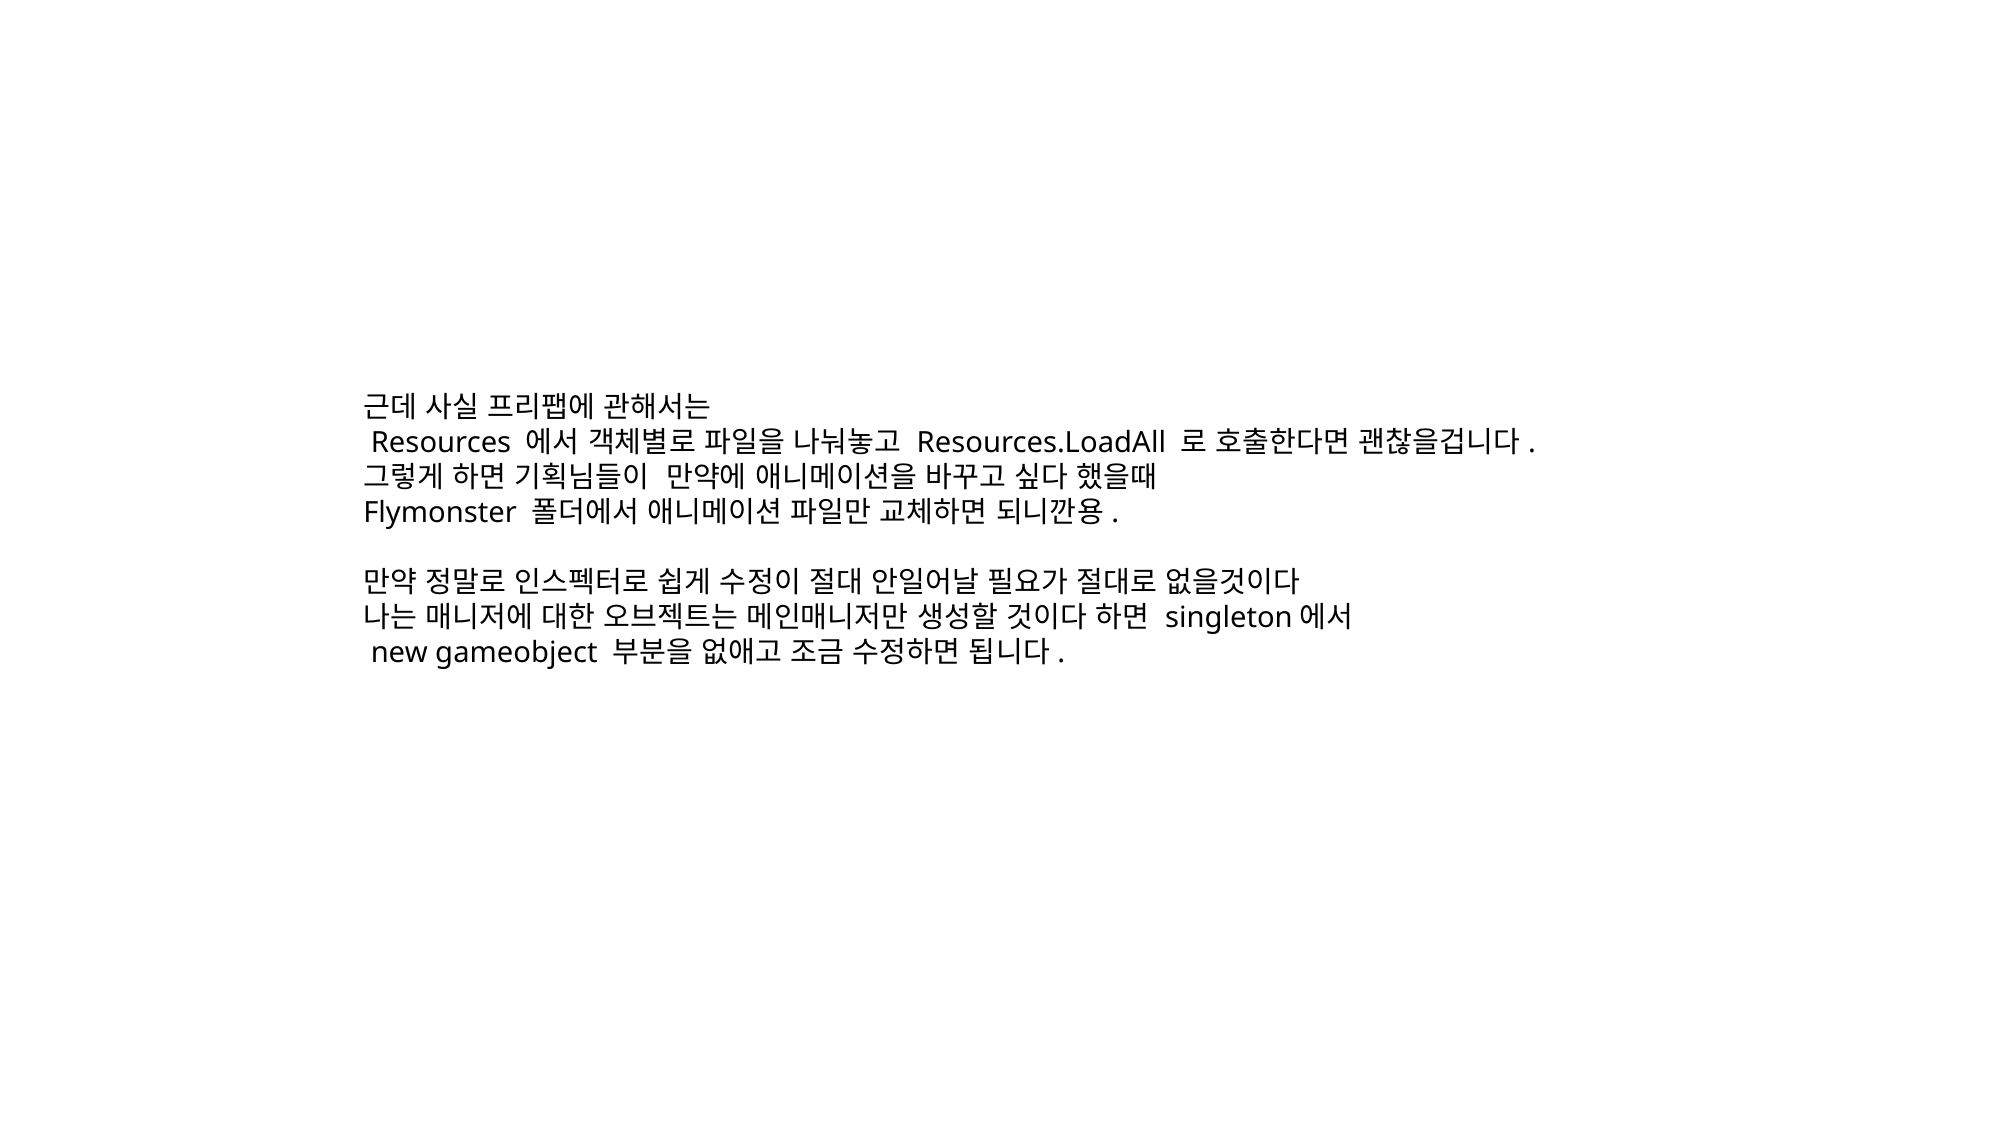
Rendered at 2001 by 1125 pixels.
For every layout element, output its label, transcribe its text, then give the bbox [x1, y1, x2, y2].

text_box 근데 사실 프리팹에 관해서는 Resources 에서 객체별로 파일을 나눠놓고 Resources.LoadAll 로 호출한다면 괜찮을겁니다. 그렇게 하면 기획님들이 만약에 애니메이션을 바꾸고 싶다 했을때 Flymonster 폴더에서 애니메이션 파일만 교체하면 되니깐용. 만약 정말로 인스펙터로 쉽게 수정이 절대 안일어날 필요가 절대로 없을것이다 나는 매니저에 대한 오브젝트는 메인매니저만 생성할 것이다 하면 singleton에서 new gameobject 부분을 없애고 조금 수정하면 됩니다. [348, 381, 1761, 676]
